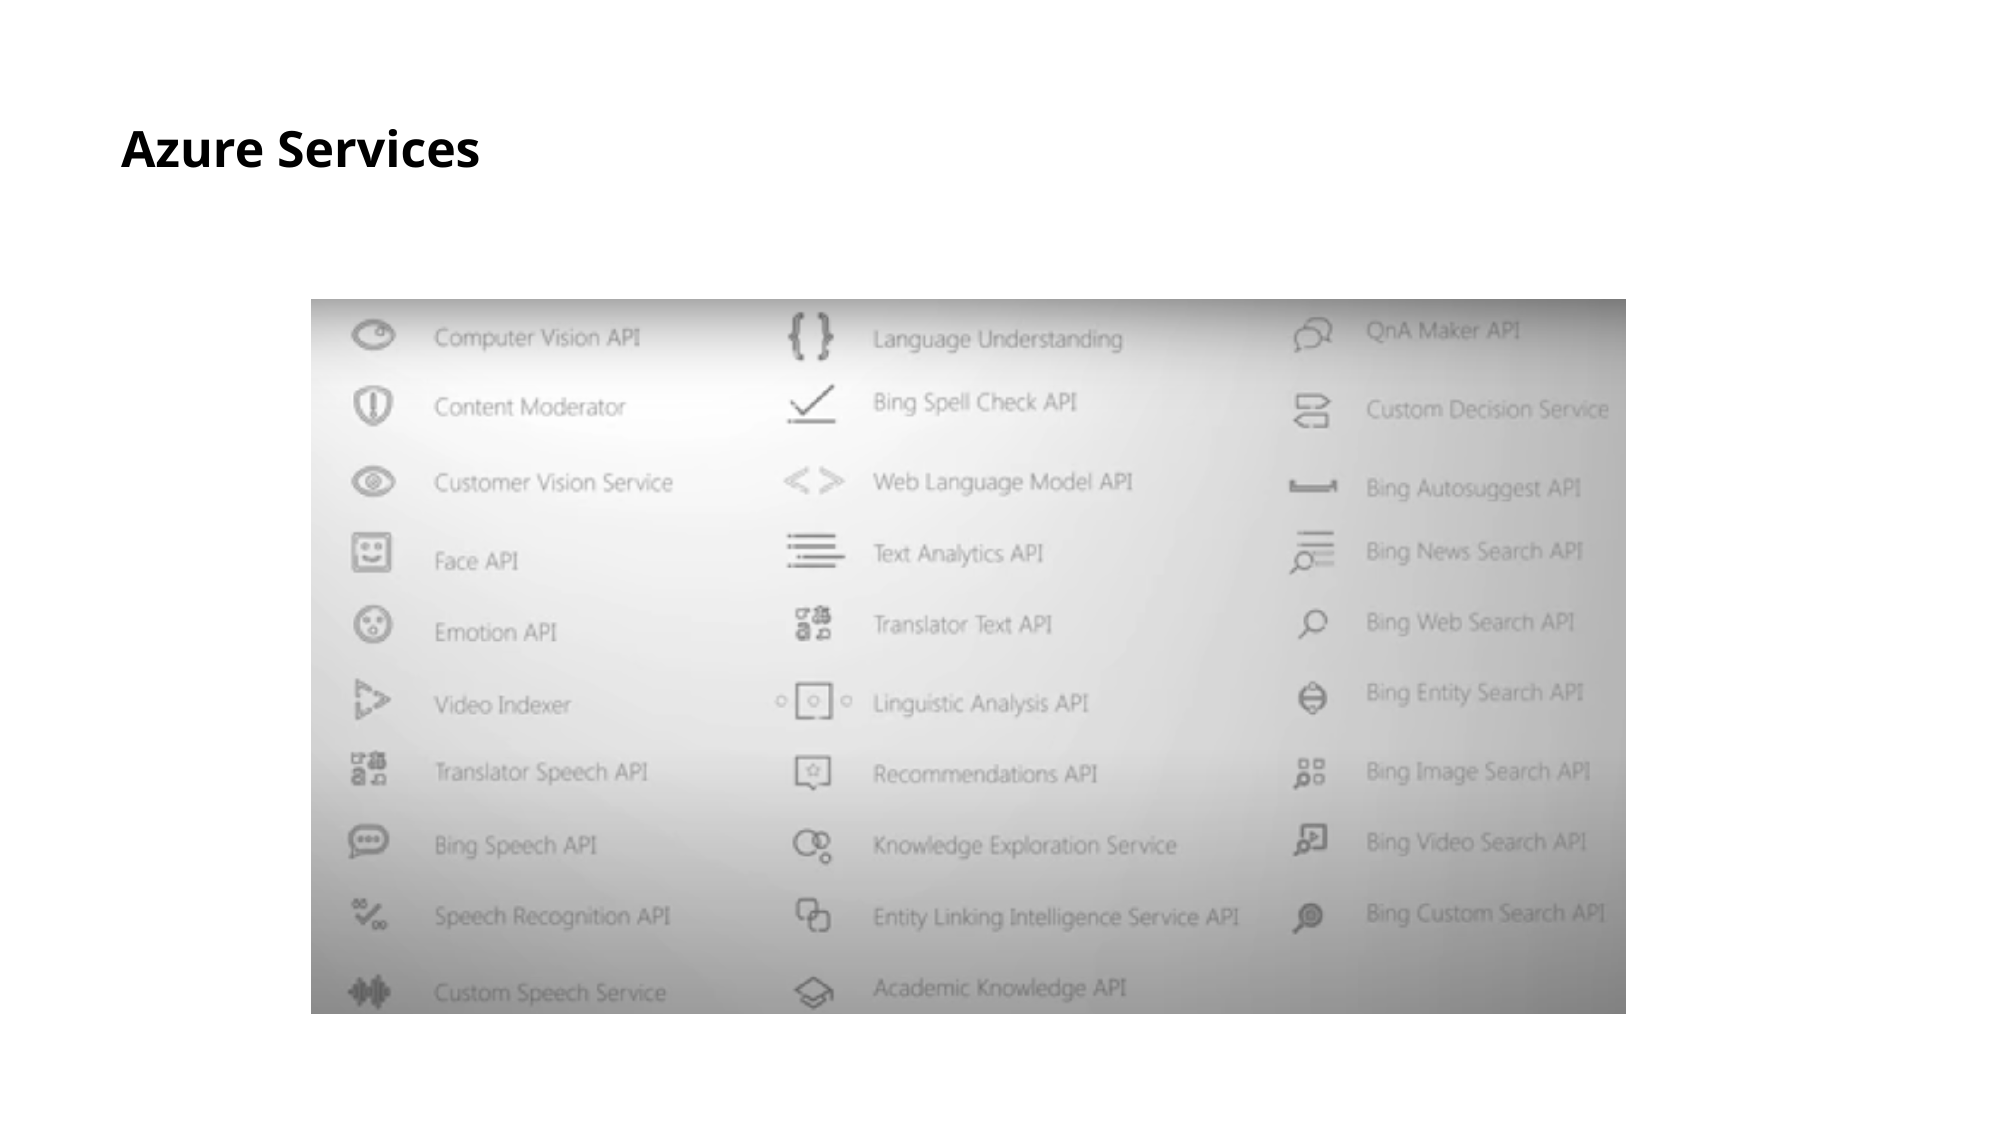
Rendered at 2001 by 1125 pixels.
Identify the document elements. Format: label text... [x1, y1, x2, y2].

title Azure Services [106, 42, 1832, 260]
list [311, 299, 1626, 1014]
